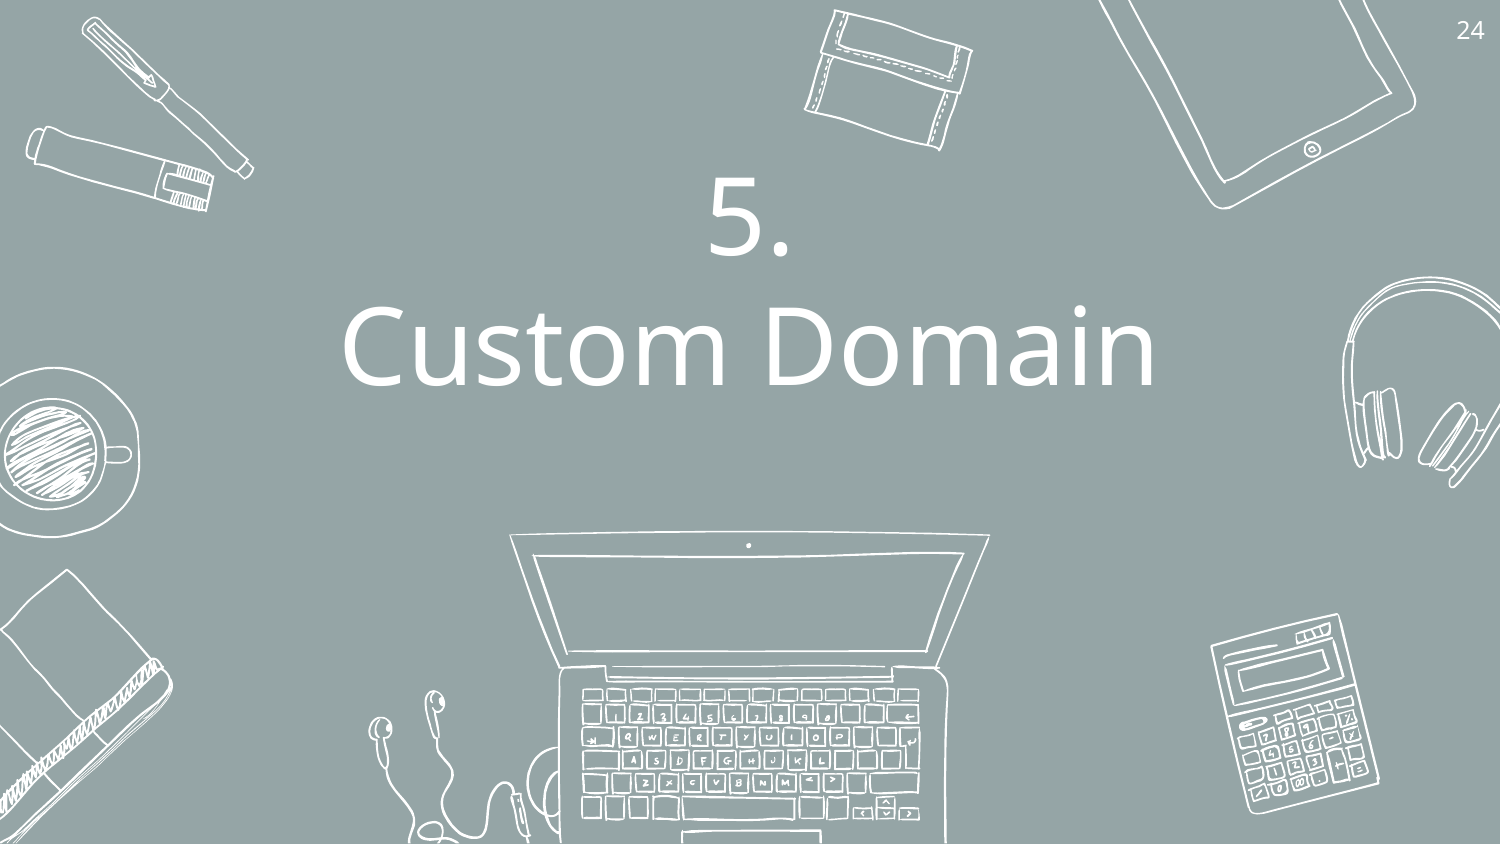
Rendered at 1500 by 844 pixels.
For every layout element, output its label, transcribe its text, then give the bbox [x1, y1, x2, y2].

title 5. Custom Domain [255, 231, 1245, 422]
slide_number 24 [1435, 0, 1500, 53]
